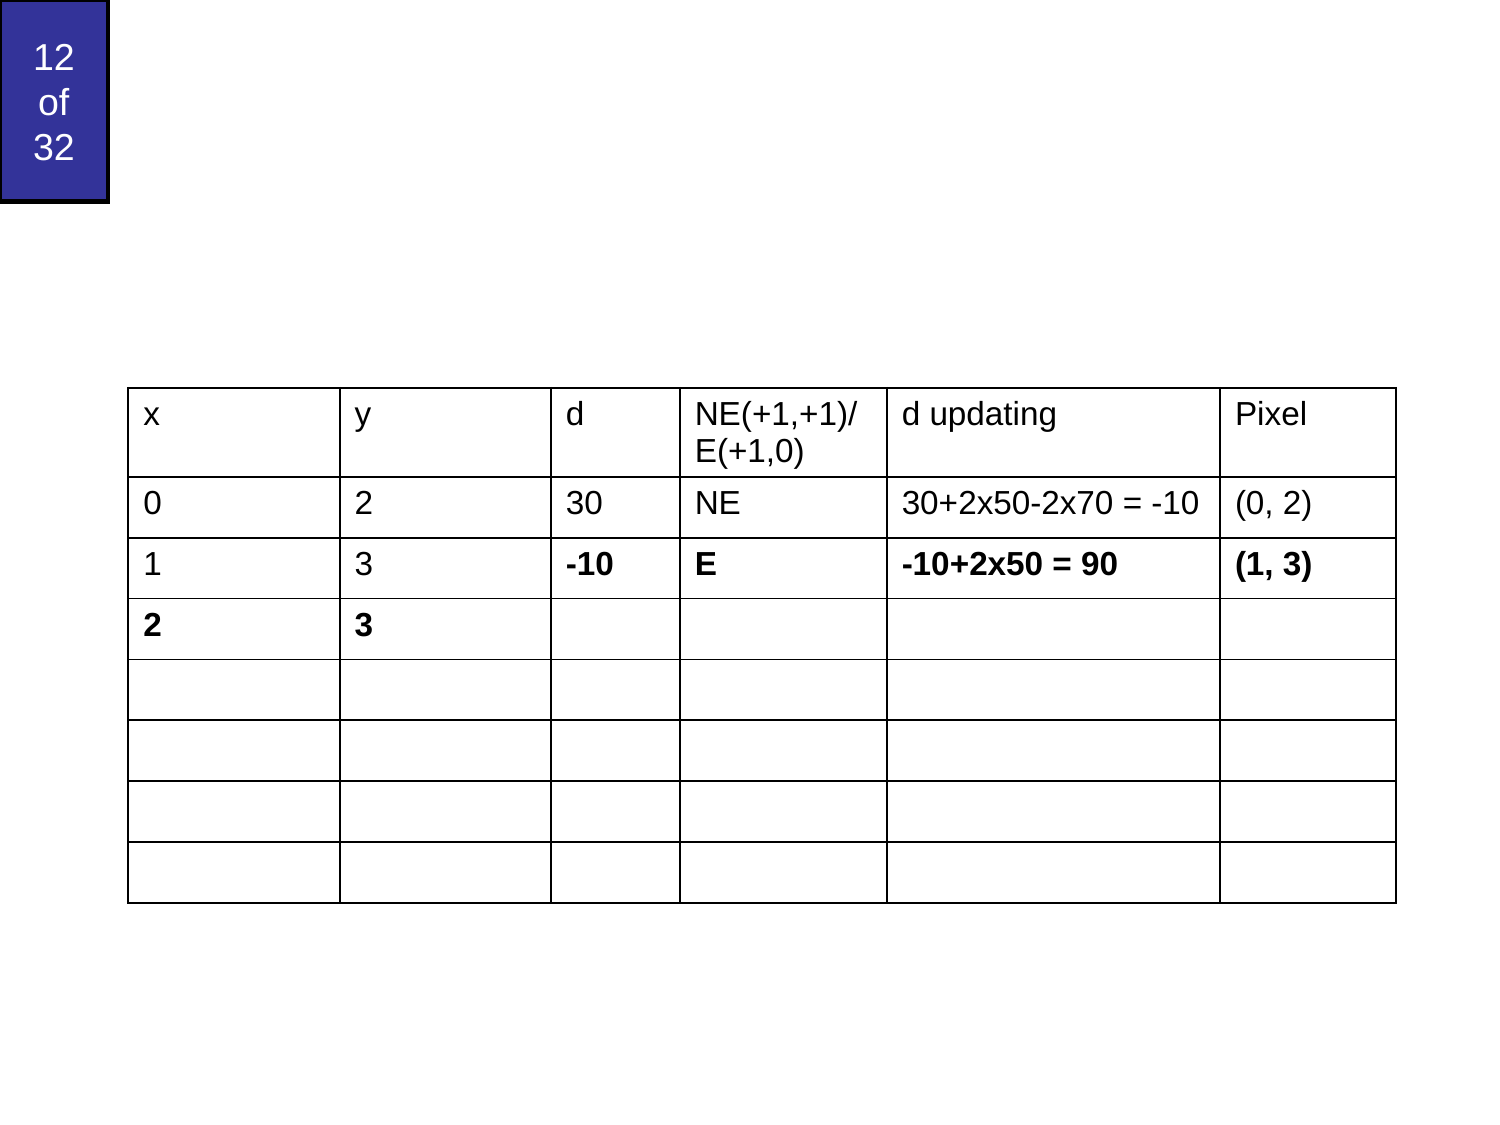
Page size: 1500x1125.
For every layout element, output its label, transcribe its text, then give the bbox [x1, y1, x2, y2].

table_cell 1 [129, 539, 339, 598]
table_cell [681, 599, 886, 659]
table_cell [552, 660, 679, 719]
table_cell 2 [129, 599, 339, 659]
table_cell [888, 660, 1219, 719]
table_cell NE [681, 478, 886, 537]
table_cell [888, 782, 1219, 841]
table_header Pixel [1221, 389, 1395, 476]
table_cell 30 [552, 478, 679, 537]
table_cell -10 [552, 539, 679, 598]
table_cell [552, 599, 679, 659]
table_cell [341, 843, 550, 902]
table_cell 30+2x50-2x70 = -10 [888, 478, 1219, 537]
table_cell [552, 843, 679, 902]
table_cell [1221, 843, 1395, 902]
table_cell [129, 721, 339, 780]
table_cell -10+2x50 = 90 [888, 539, 1219, 598]
table_cell 2 [341, 478, 550, 537]
table_cell 3 [341, 599, 550, 659]
table_cell [681, 660, 886, 719]
table_cell [1221, 660, 1395, 719]
table_cell 0 [129, 478, 339, 537]
table_cell [888, 843, 1219, 902]
table_header y [341, 389, 550, 476]
table_cell [681, 721, 886, 780]
table_cell [1221, 782, 1395, 841]
table_cell [129, 843, 339, 902]
table_cell [681, 843, 886, 902]
table_cell [341, 660, 550, 719]
table_cell (1, 3) [1221, 539, 1395, 598]
table_cell [888, 721, 1219, 780]
table_cell [129, 660, 339, 719]
table_cell [552, 721, 679, 780]
table_cell [888, 599, 1219, 659]
table_cell [552, 782, 679, 841]
table_header x [129, 389, 339, 476]
table_cell [1221, 721, 1395, 780]
table_header d [552, 389, 679, 476]
table_cell [1221, 599, 1395, 659]
table_header d updating [888, 389, 1219, 476]
table_header NE(+1,+1)/E(+1,0) [681, 389, 886, 476]
table_cell (0, 2) [1221, 478, 1395, 537]
table_cell [129, 782, 339, 841]
table_cell [341, 782, 550, 841]
table_cell E [681, 539, 886, 598]
table_cell [681, 782, 886, 841]
table_cell [341, 721, 550, 780]
table_cell 3 [341, 539, 550, 598]
